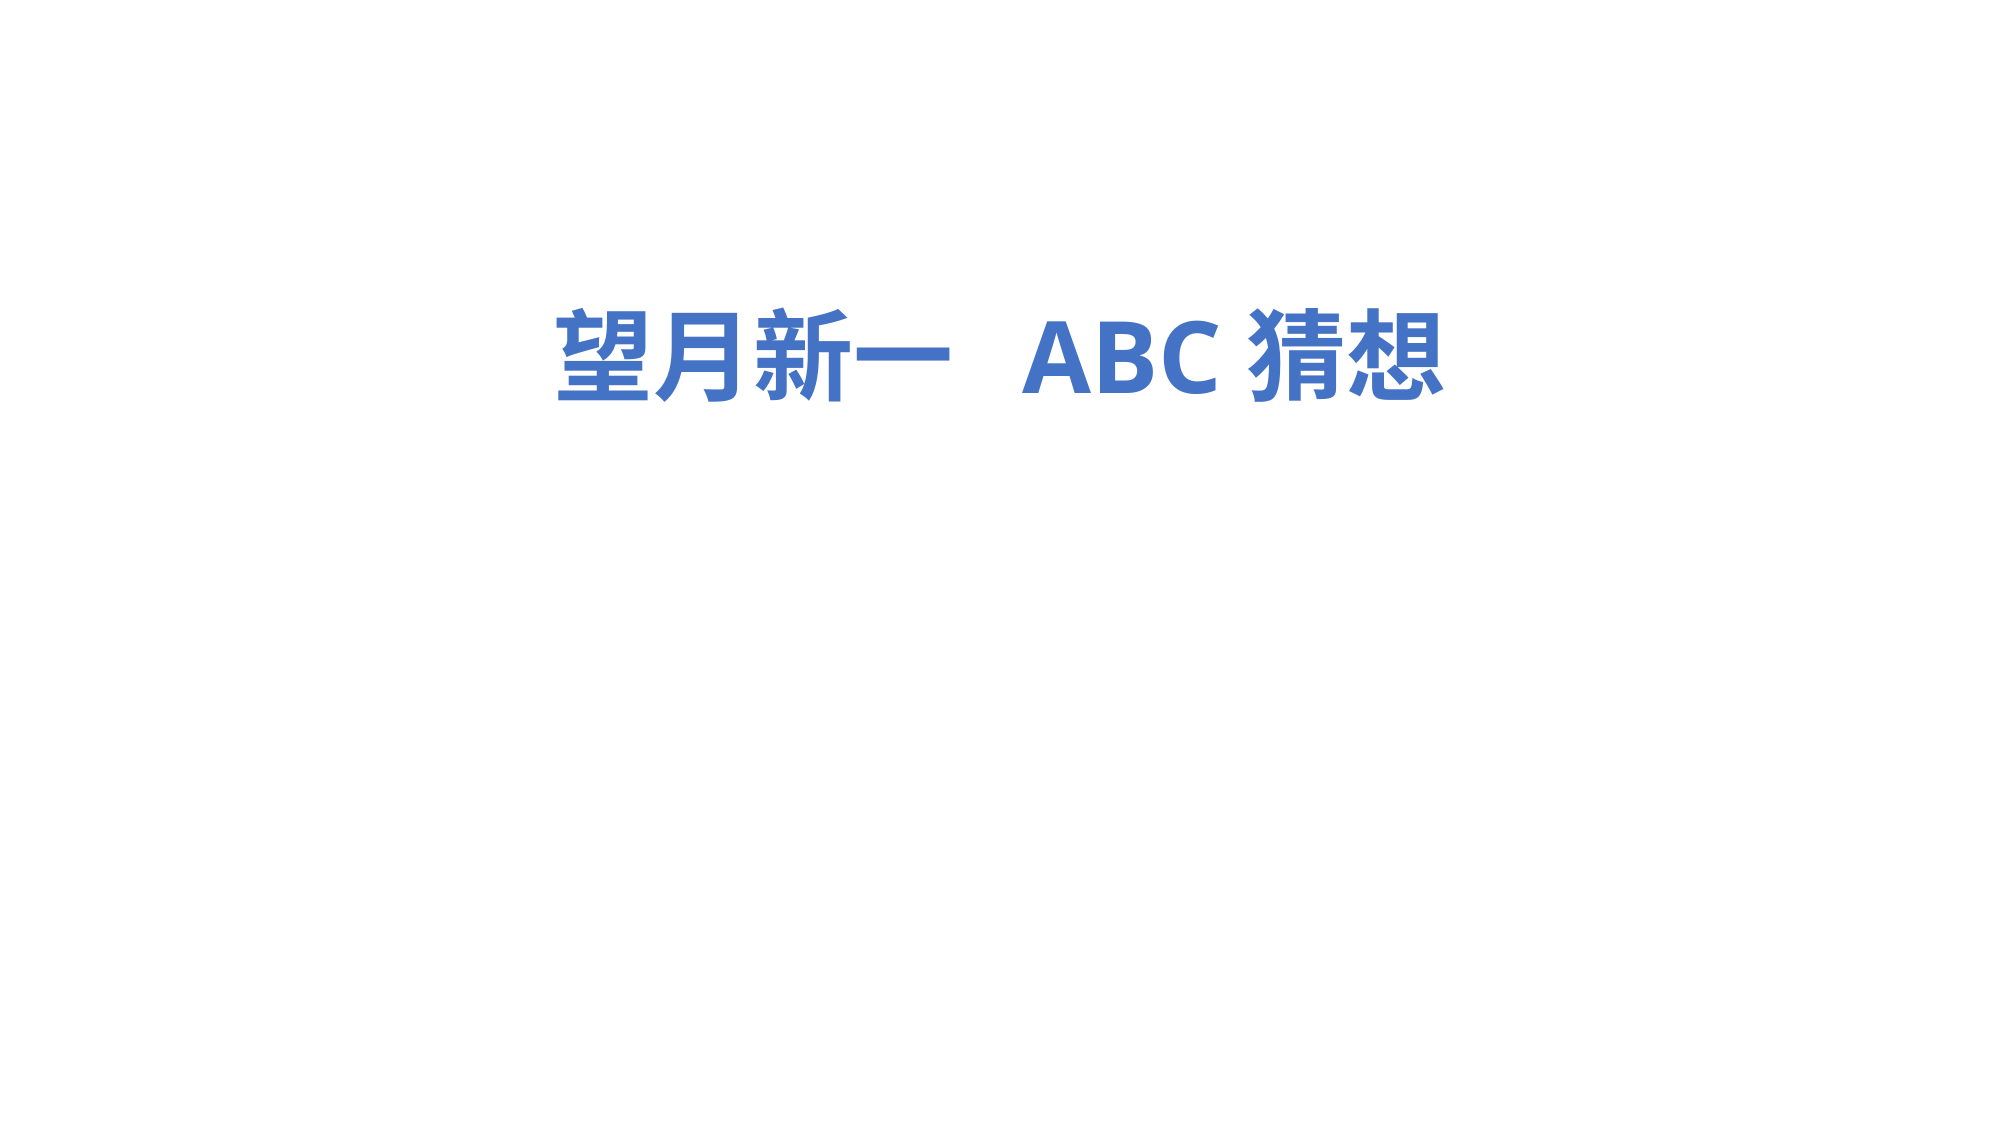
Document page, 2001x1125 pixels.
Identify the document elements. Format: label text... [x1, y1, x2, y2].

list 望月新一 ABC猜想 [137, 299, 1863, 1014]
